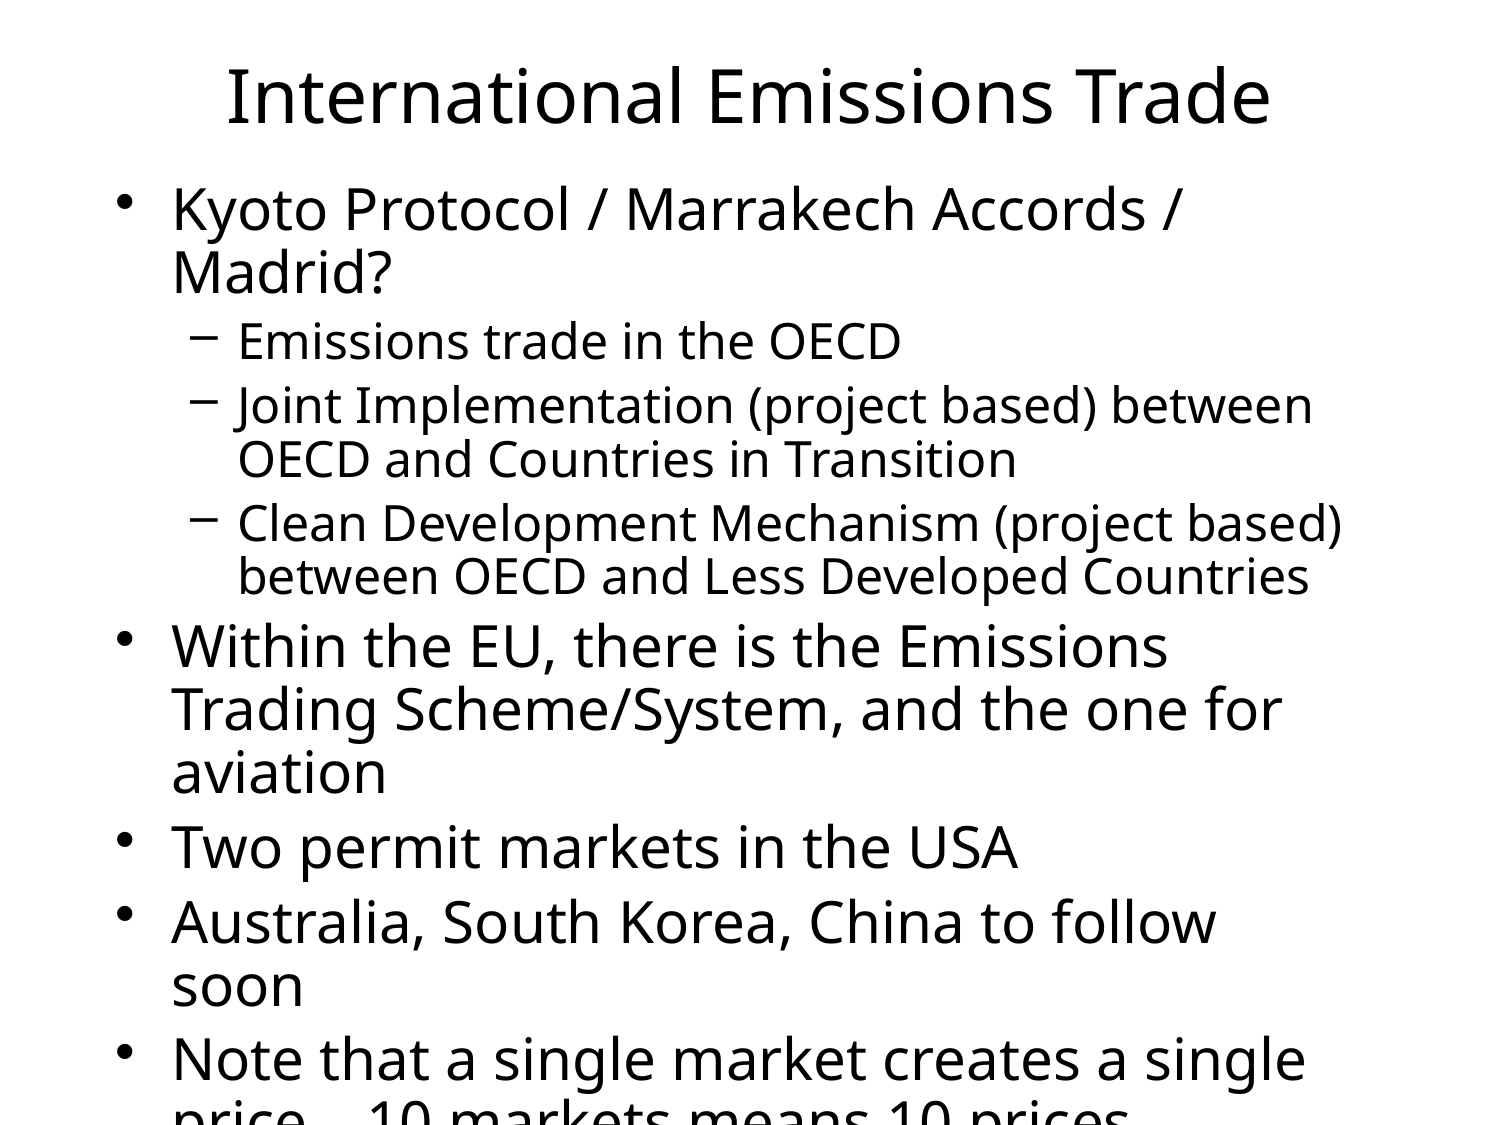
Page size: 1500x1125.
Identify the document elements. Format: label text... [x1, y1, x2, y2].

title International Emissions Trade [112, 0, 1388, 188]
list Kyoto Protocol / Marrakech Accords / Madrid? Emissions trade in the OECD Joint Implementation (project based) between OECD and Countries in Transition Clean Development Mechanism (project based) between OECD and Less Developed Countries Within the EU, there is the Emissions Trading Scheme/System, and the one for aviation Two permit markets in the USA Australia, South Korea, China to follow soon Note that a single market creates a single price – 10 markets means 10 prices [100, 172, 1376, 1012]
